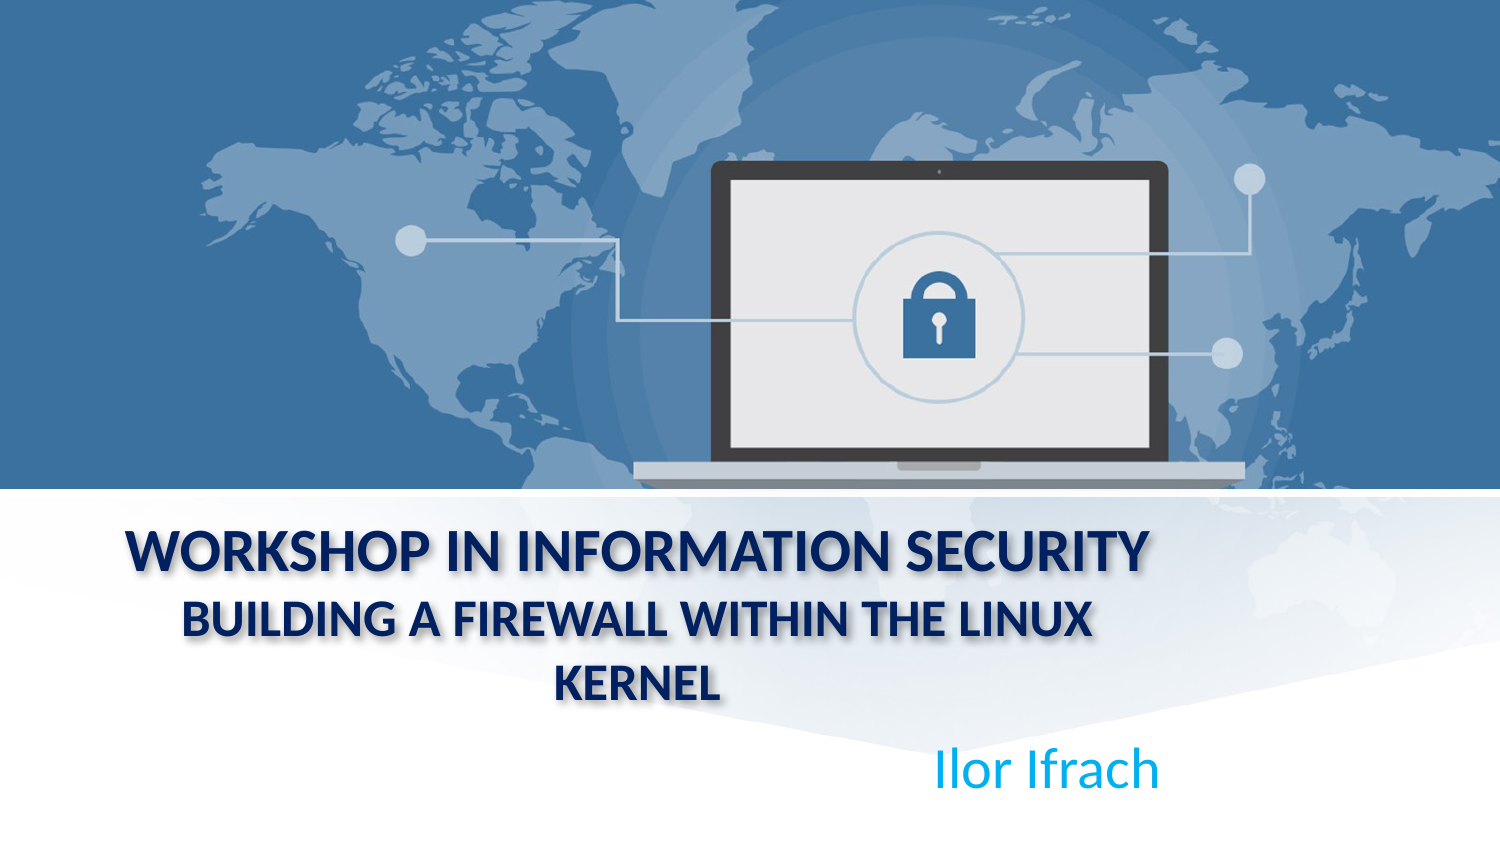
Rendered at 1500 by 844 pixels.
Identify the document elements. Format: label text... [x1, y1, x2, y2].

picture [0, 0, 1500, 844]
title Workshop in Information Security Building a Firewall within the Linux Kernel [98, 497, 1176, 722]
subtitle Ilor Ifrach [98, 722, 1176, 823]
